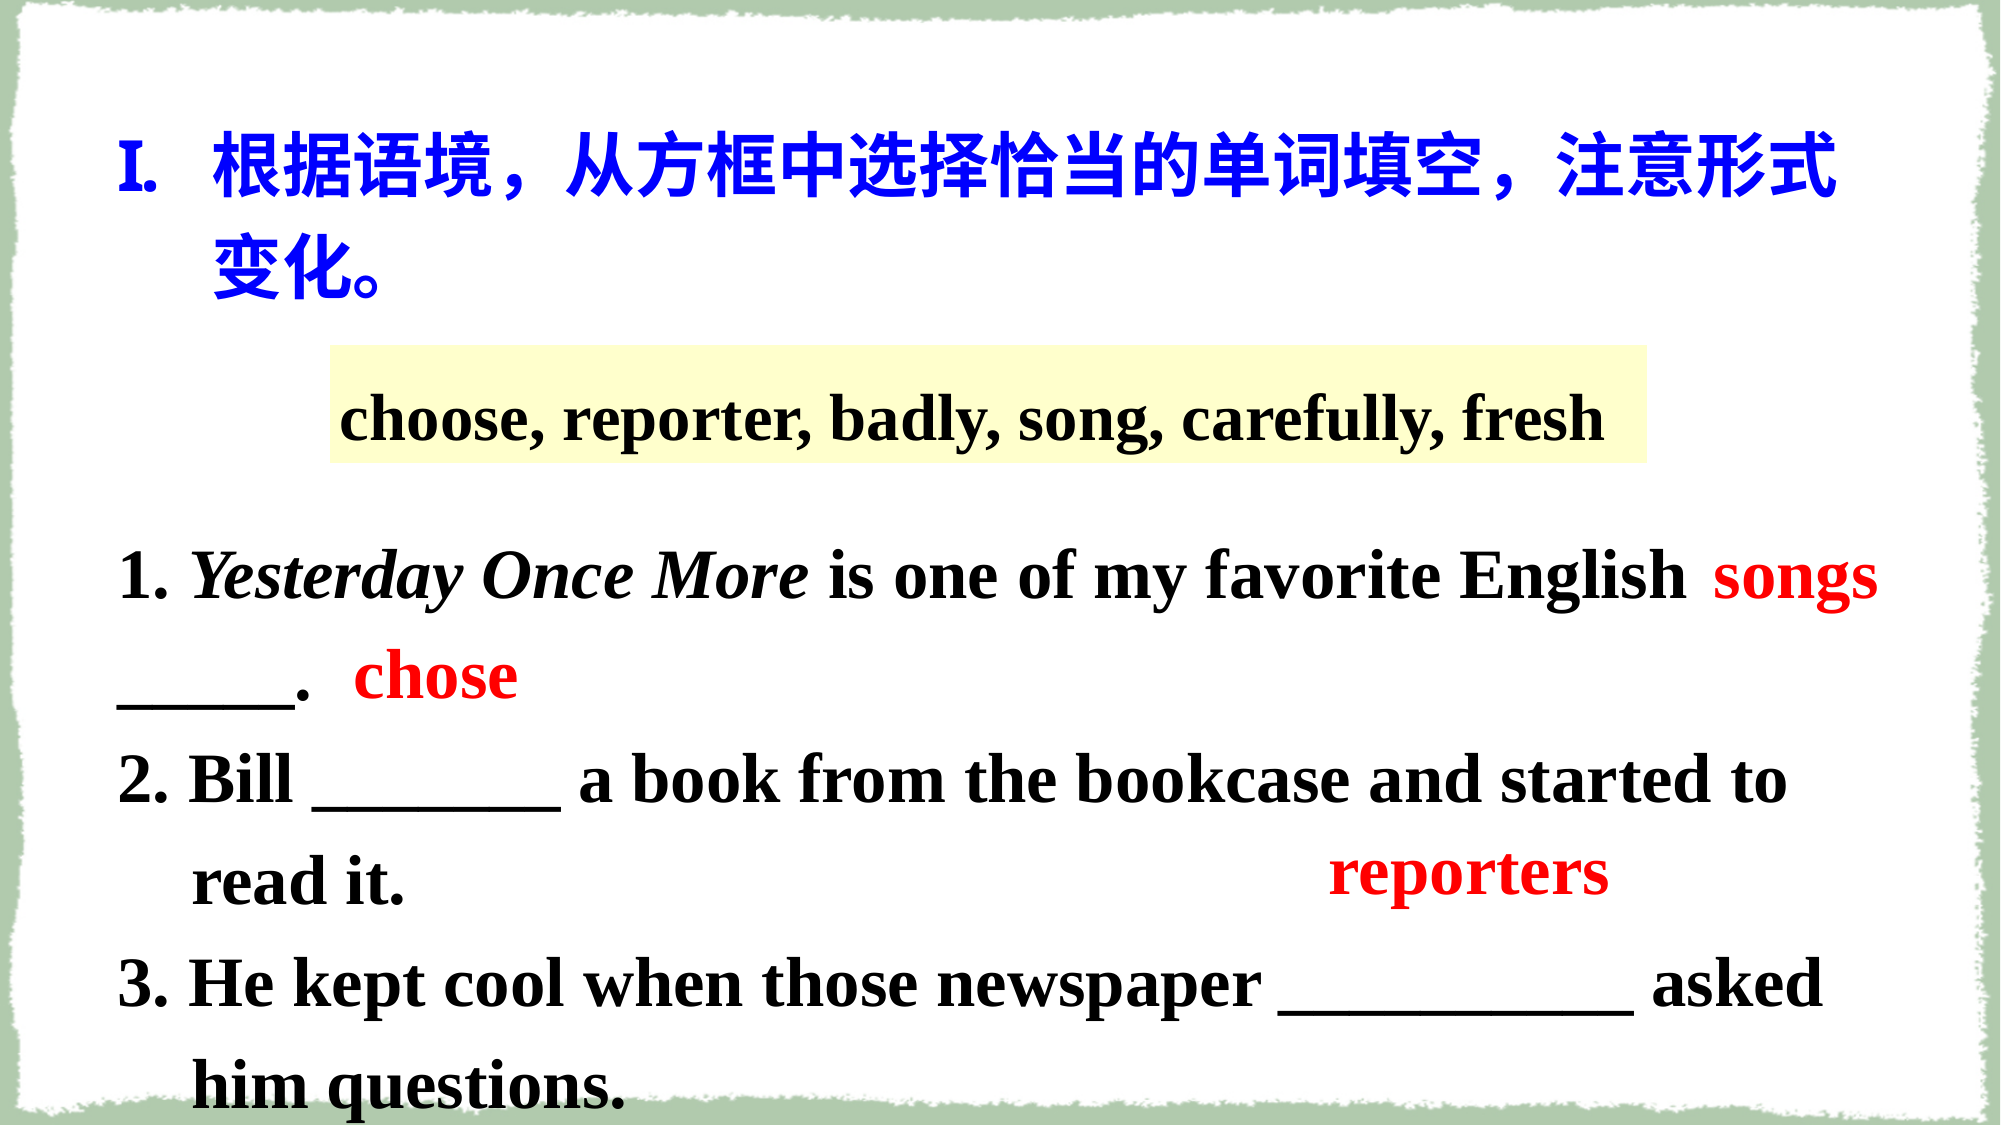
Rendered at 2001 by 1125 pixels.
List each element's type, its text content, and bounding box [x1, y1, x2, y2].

text_box 根据语境，从方框中选择恰当的单词填空，注意形式变化。 1. Yesterday Once More is one of my favorite English _____. 2. Bill _______ a book from the bookcase and started to read it. 3. He kept cool when those newspaper __________ asked him questions. [102, 96, 1912, 1125]
text_box reporters [1314, 816, 1626, 916]
table_header choose, reporter, badly, song, carefully, fresh [330, 345, 1647, 463]
text_box chose [339, 620, 535, 721]
text_box songs [1698, 520, 1912, 621]
picture [0, 0, 2001, 1125]
